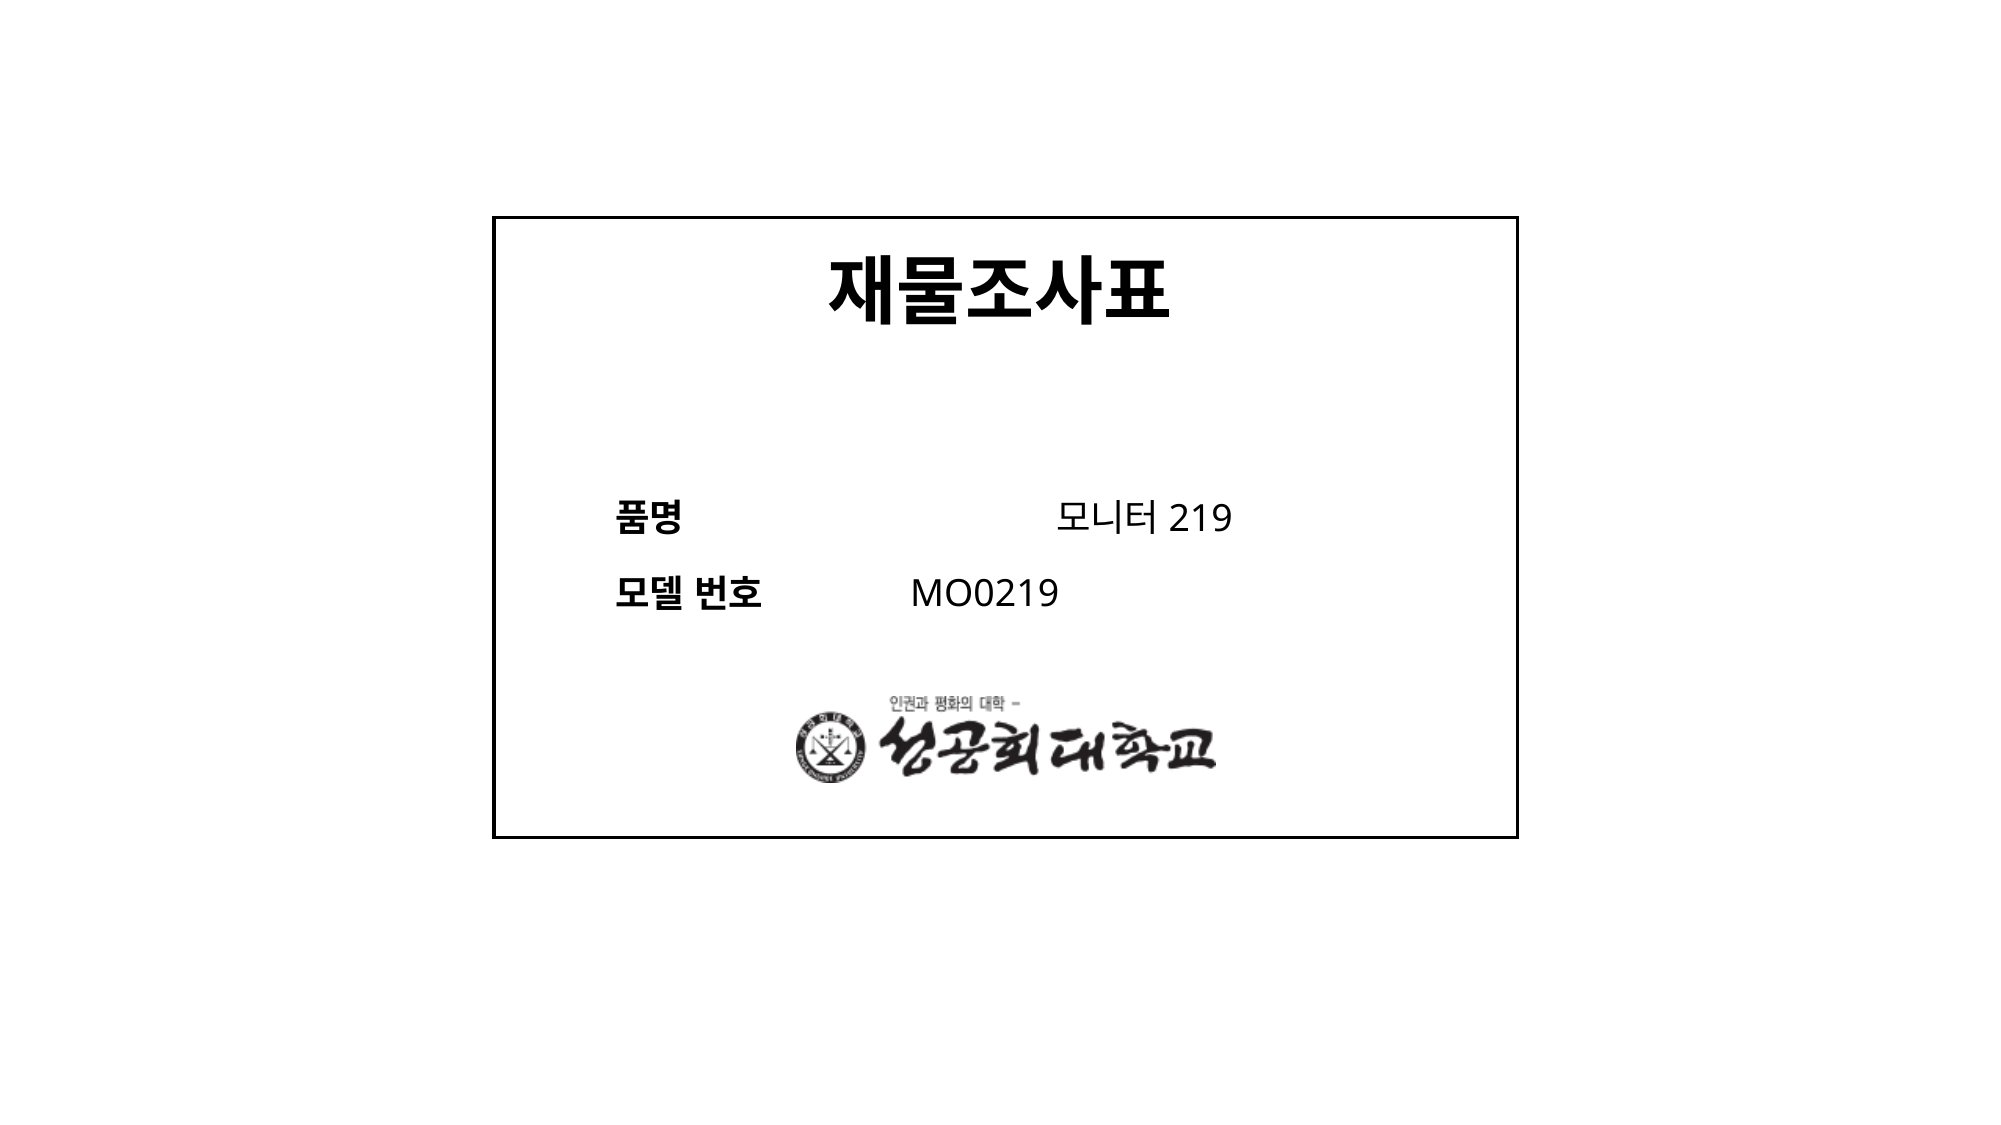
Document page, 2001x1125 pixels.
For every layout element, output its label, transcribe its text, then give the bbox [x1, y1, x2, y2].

text_box 모델 번호 [600, 562, 820, 623]
text_box [492, 216, 1519, 839]
text_box MO0219 [895, 561, 1394, 622]
picture [796, 696, 1216, 784]
text_box 재물조사표 [812, 235, 1188, 341]
text_box 품명 [600, 486, 820, 547]
text_box 모니터219 [1041, 486, 1249, 547]
